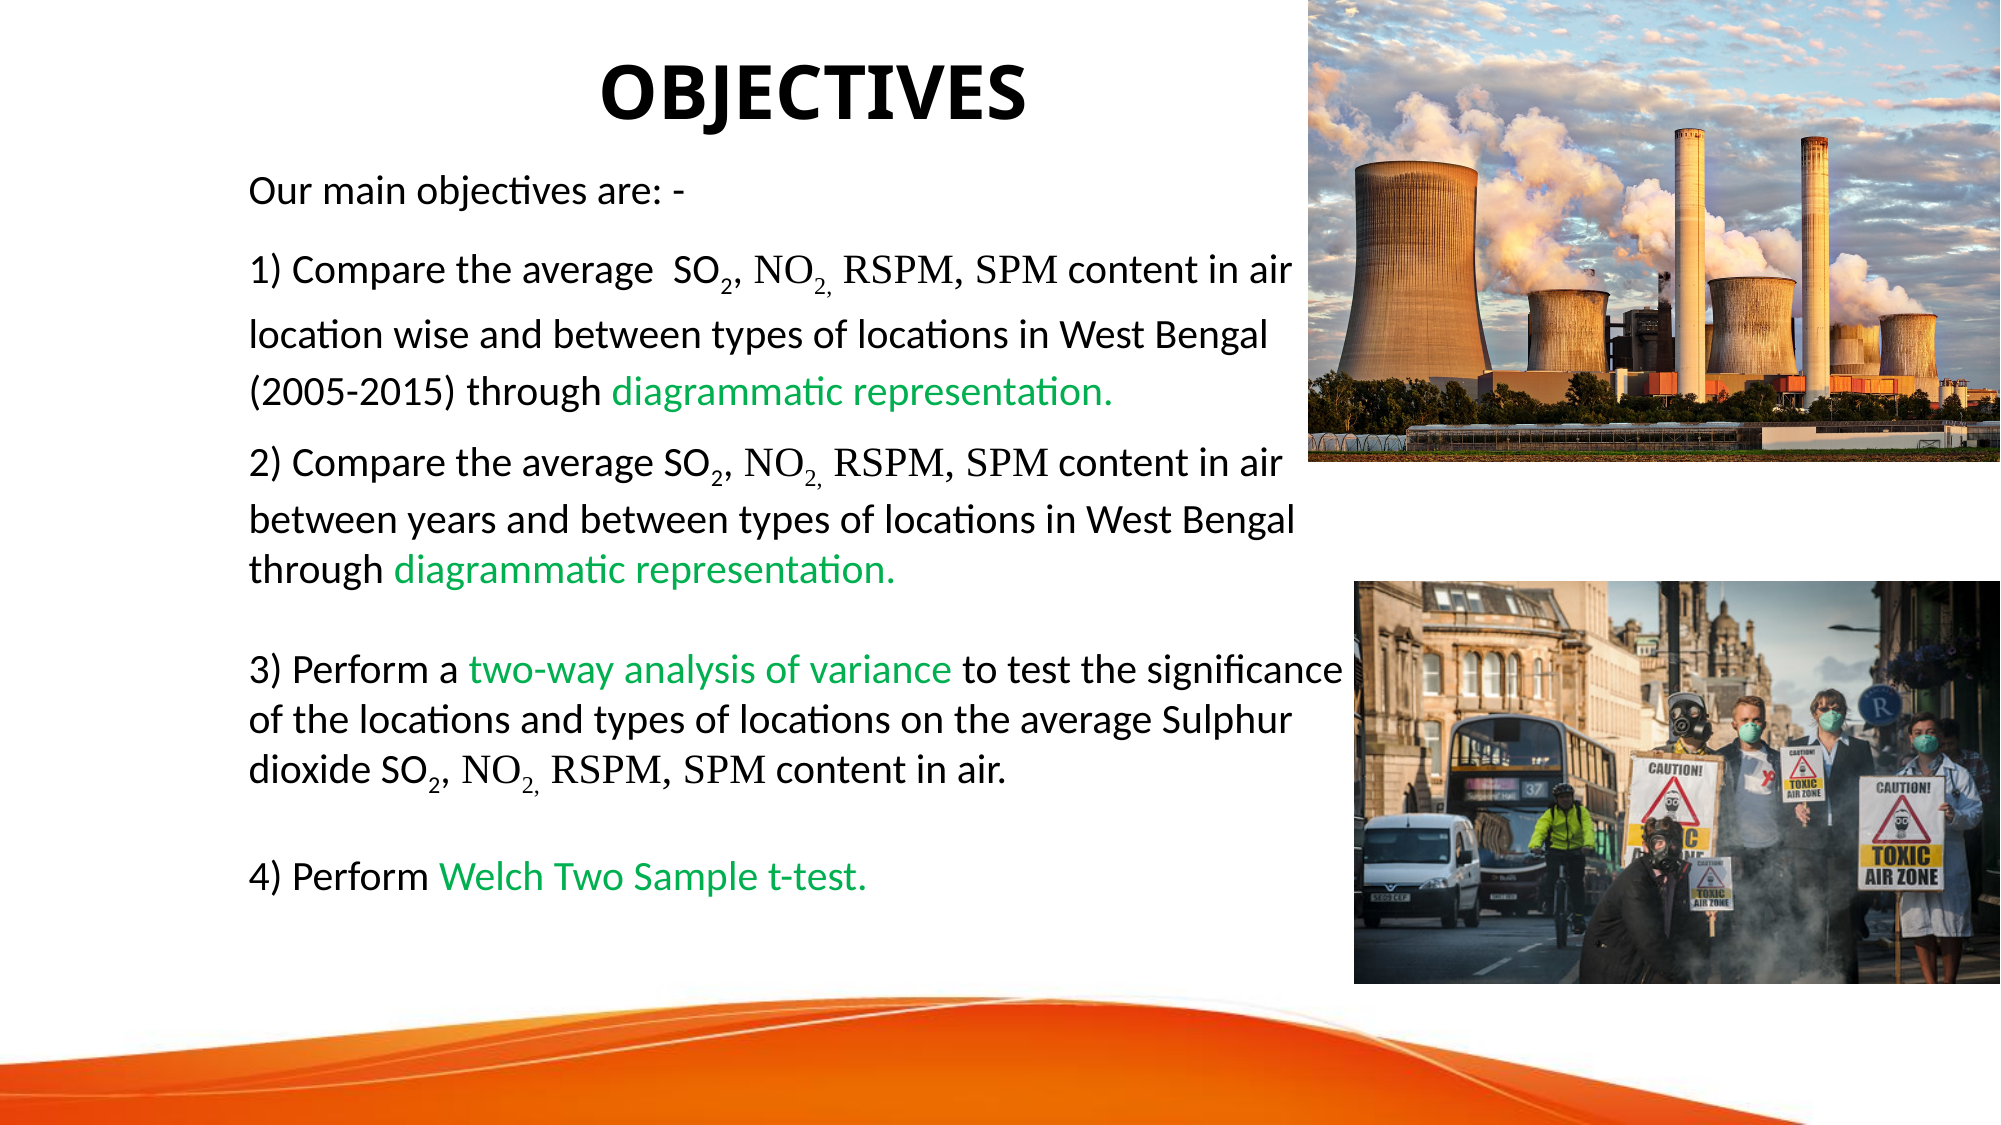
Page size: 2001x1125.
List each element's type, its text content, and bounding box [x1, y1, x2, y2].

picture [0, 0, 2000, 1125]
text_box OBJECTIVES Our main objectives are: - 1) Compare the average SO2, NO2, RSPM, SPM content in air location wise and between types of locations in West Bengal (2005-2015) through diagrammatic representation. 2) Compare the average SO2, NO2, RSPM, SPM content in air between years and between types of locations in West Bengal through diagrammatic representation. 3) Perform a two-way analysis of variance to test the significance of the locations and types of locations on the average Sulphur dioxide SO2, NO2, RSPM, SPM content in air. 4) Perform Welch Two Sample t-test. [233, 23, 1394, 986]
